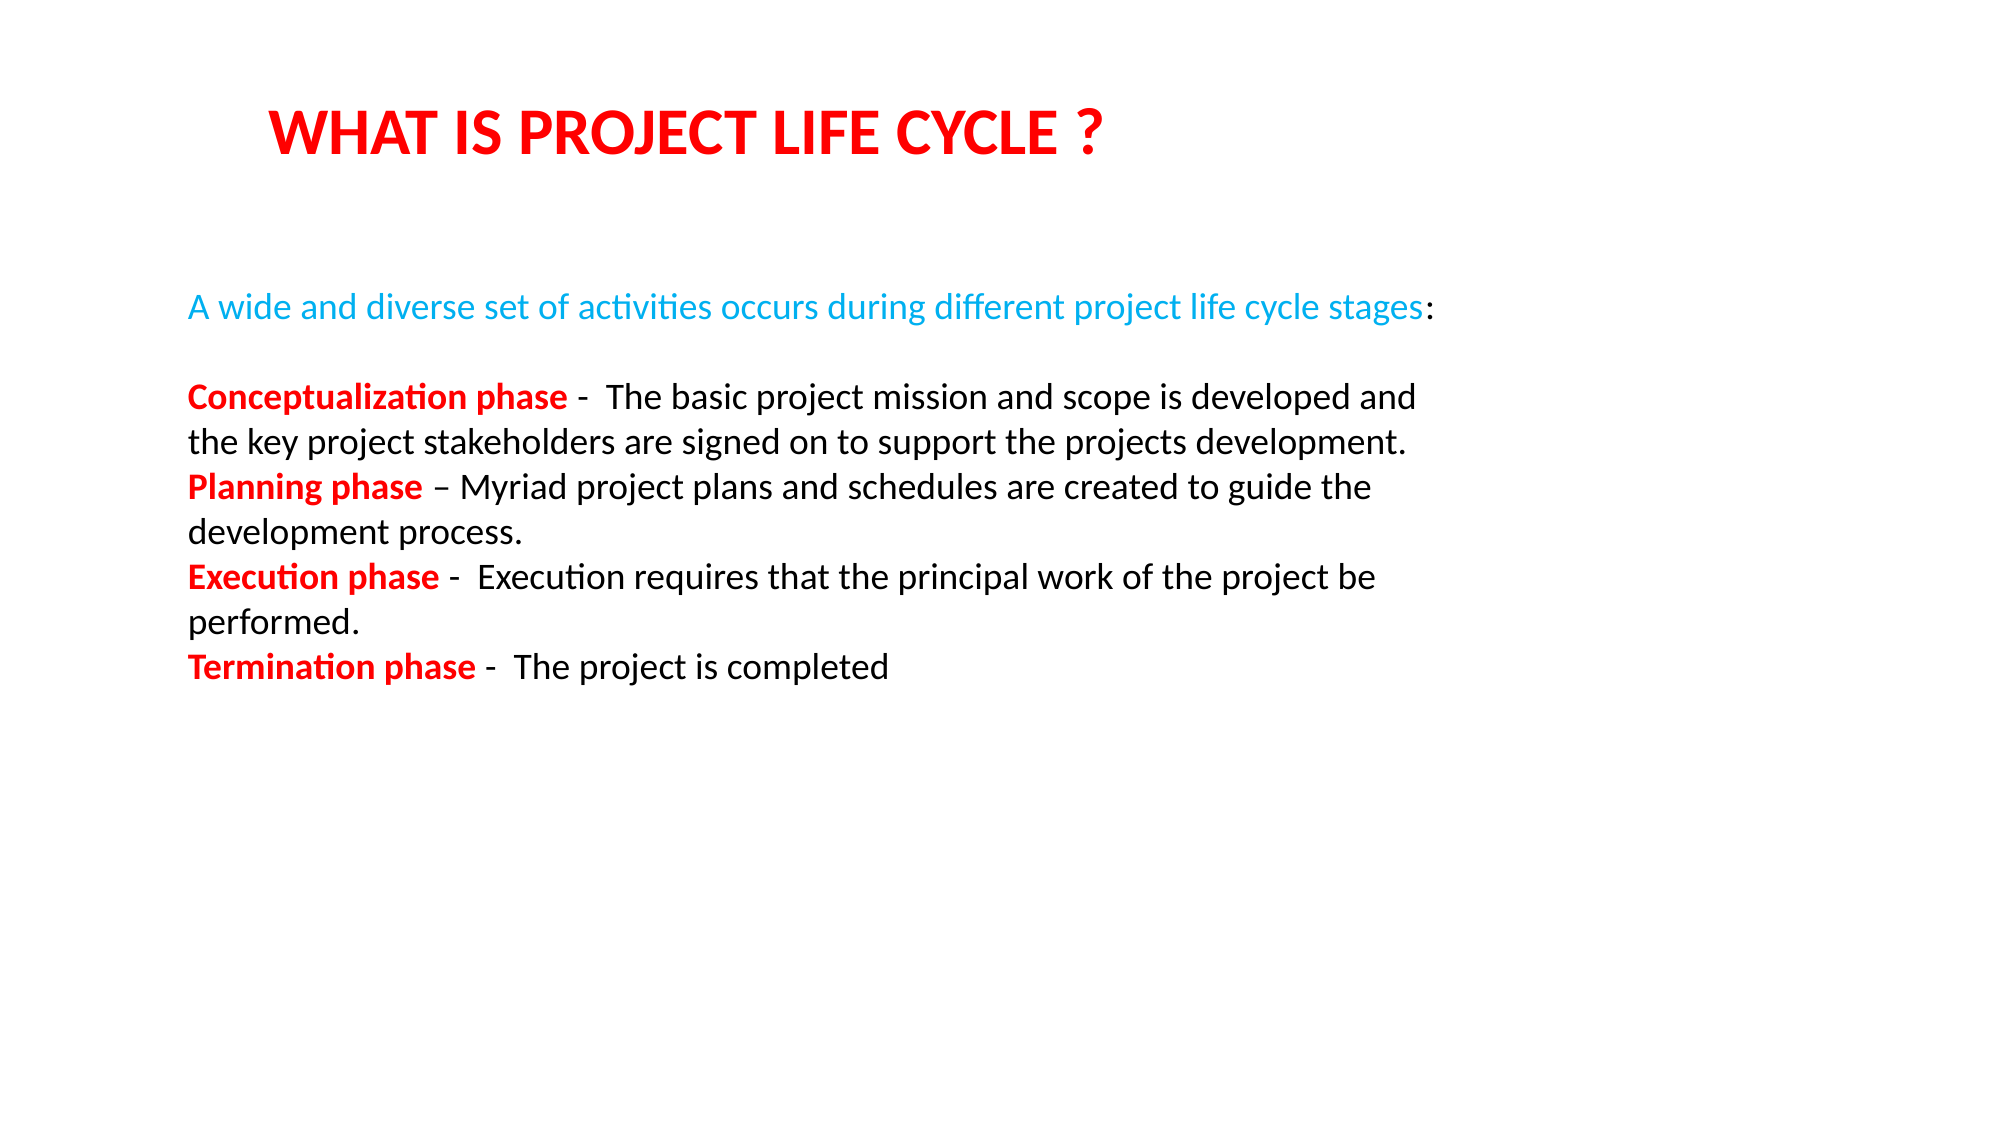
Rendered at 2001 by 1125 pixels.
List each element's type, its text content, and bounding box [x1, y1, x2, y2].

text_box A wide and diverse set of activities occurs during different project life cycle stages: Conceptualization phase - The basic project mission and scope is developed and the key project stakeholders are signed on to support the projects development. Planning phase – Myriad project plans and schedules are created to guide the development process. Execution phase - Execution requires that the principal work of the project be performed. Termination phase - The project is completed [173, 274, 1467, 740]
text_box WHAT IS PROJECT LIFE CYCLE ? [253, 80, 1657, 175]
